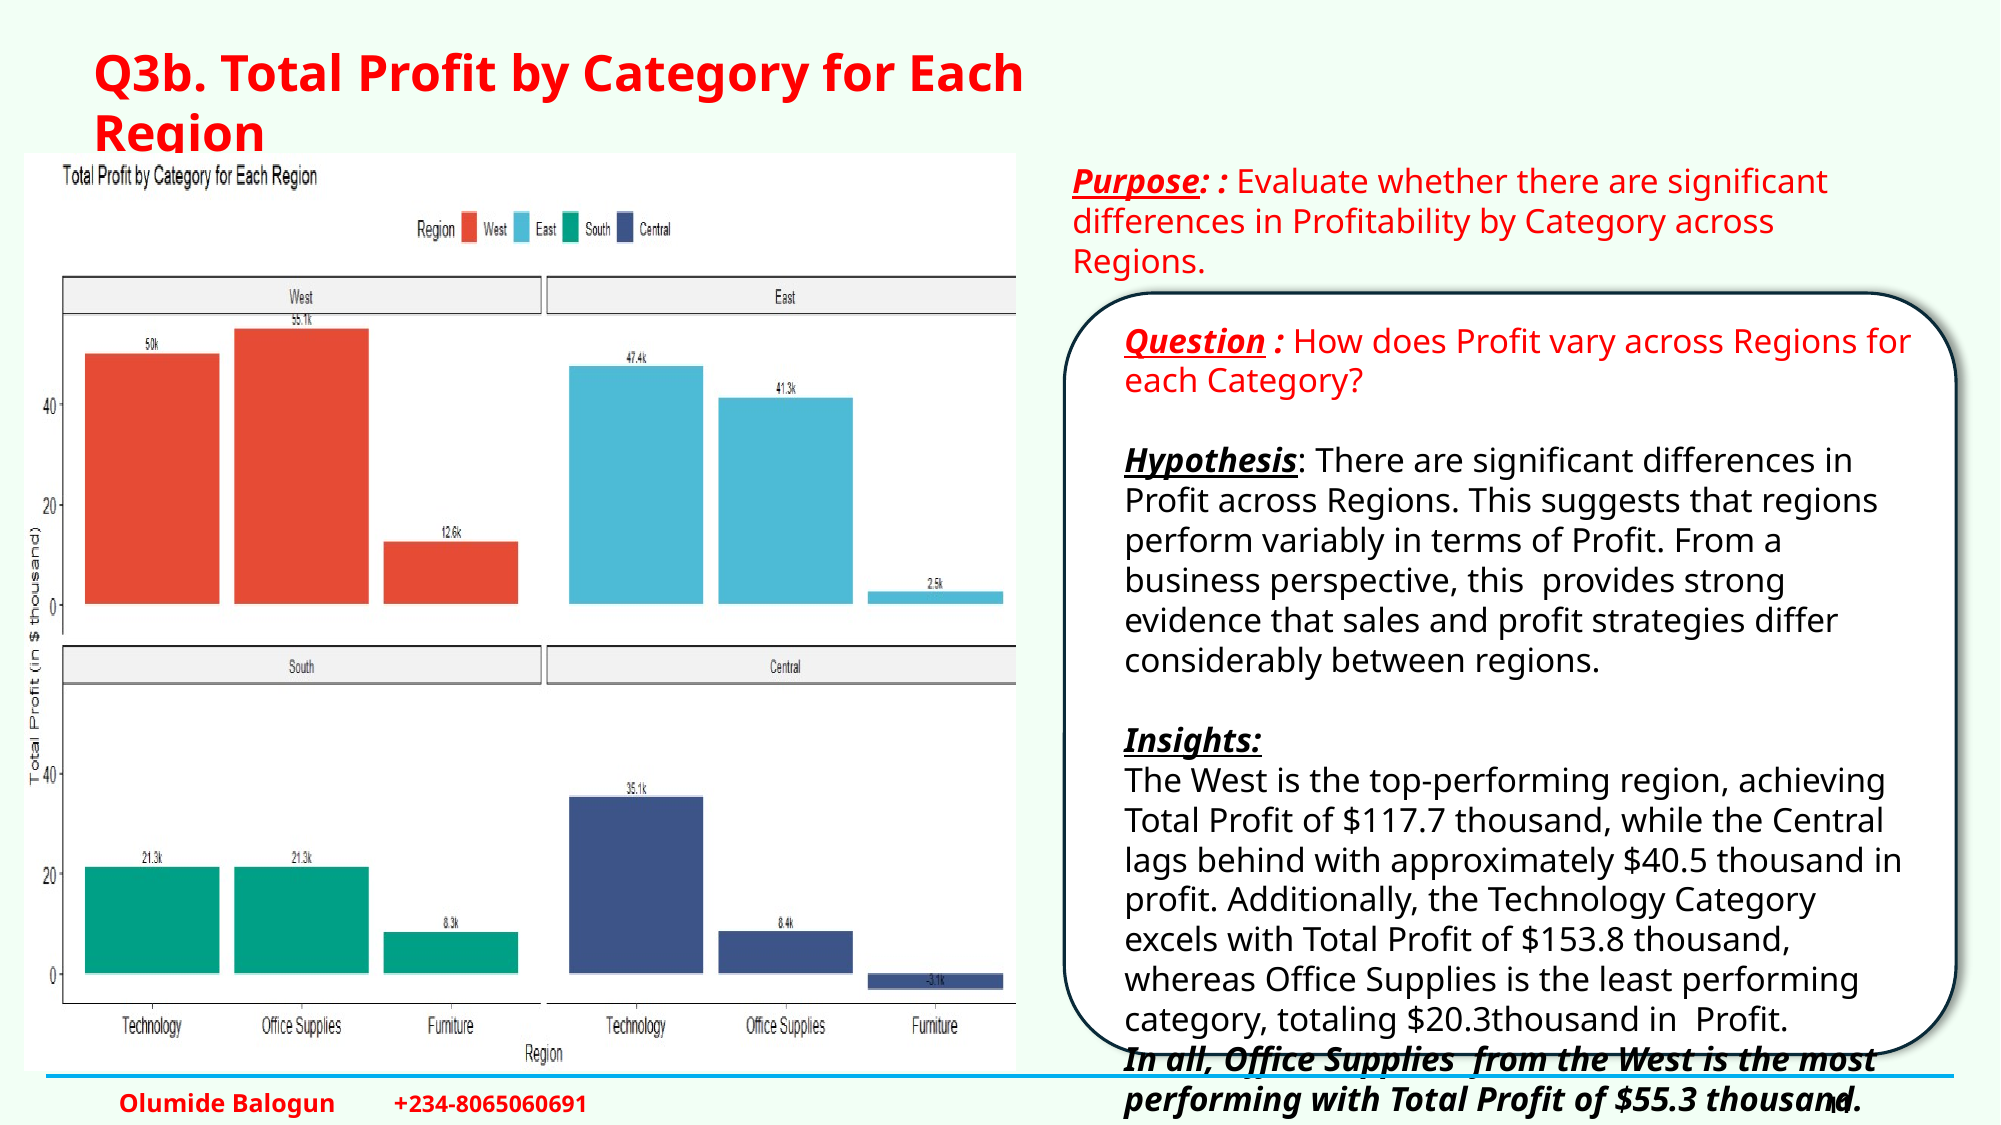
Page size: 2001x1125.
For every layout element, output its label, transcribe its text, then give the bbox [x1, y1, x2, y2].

text_box Purpose: : Evaluate whether there are significant differences in Profitability by Category across Regions. [1057, 153, 1932, 288]
text_box [1062, 291, 1925, 1045]
text_box Question : How does Profit vary across Regions for each Category? Hypothesis: There are significant differences in Profit across Regions. This suggests that regions perform variably in terms of Profit. From a business perspective, this provides strong evidence that sales and profit strategies differ considerably between regions. Insights: The West is the top-performing region, achieving Total Profit of $117.7 thousand, while the Central lags behind with approximately $40.5 thousand in profit. Additionally, the Technology Category excels with Total Profit of $153.8 thousand, whereas Office Supplies is the least performing category, totaling $20.3thousand in Profit. In all, Office Supplies from the West is the most performing with Total Profit of $55.3 thousand. [1109, 1078, 1932, 1125]
text_box 11 [1810, 1083, 1874, 1125]
text_box Q3b. Total Profit by Category for Each Region [78, 33, 1058, 169]
picture [24, 152, 1016, 1072]
text_box Question : How does Profit vary across Regions for each Category? Hypothesis: There are significant differences in Profit across Regions. This suggests that regions perform variably in terms of Profit. From a business perspective, this provides strong evidence that sales and profit strategies differ considerably between regions. Insights: The West is the top-performing region, achieving Total Profit of $117.7 thousand, while the Central lags behind with approximately $40.5 thousand in profit. Additionally, the Technology Category excels with Total Profit of $153.8 thousand, whereas Office Supplies is the least performing category, totaling $20.3thousand in Profit. In all, Office Supplies from the West is the most performing with Total Profit of $55.3 thousand. [1109, 312, 1932, 1074]
text_box Olumide Balogun +234-8065060691 [103, 1080, 608, 1125]
text_box [1932, 319, 1958, 1029]
